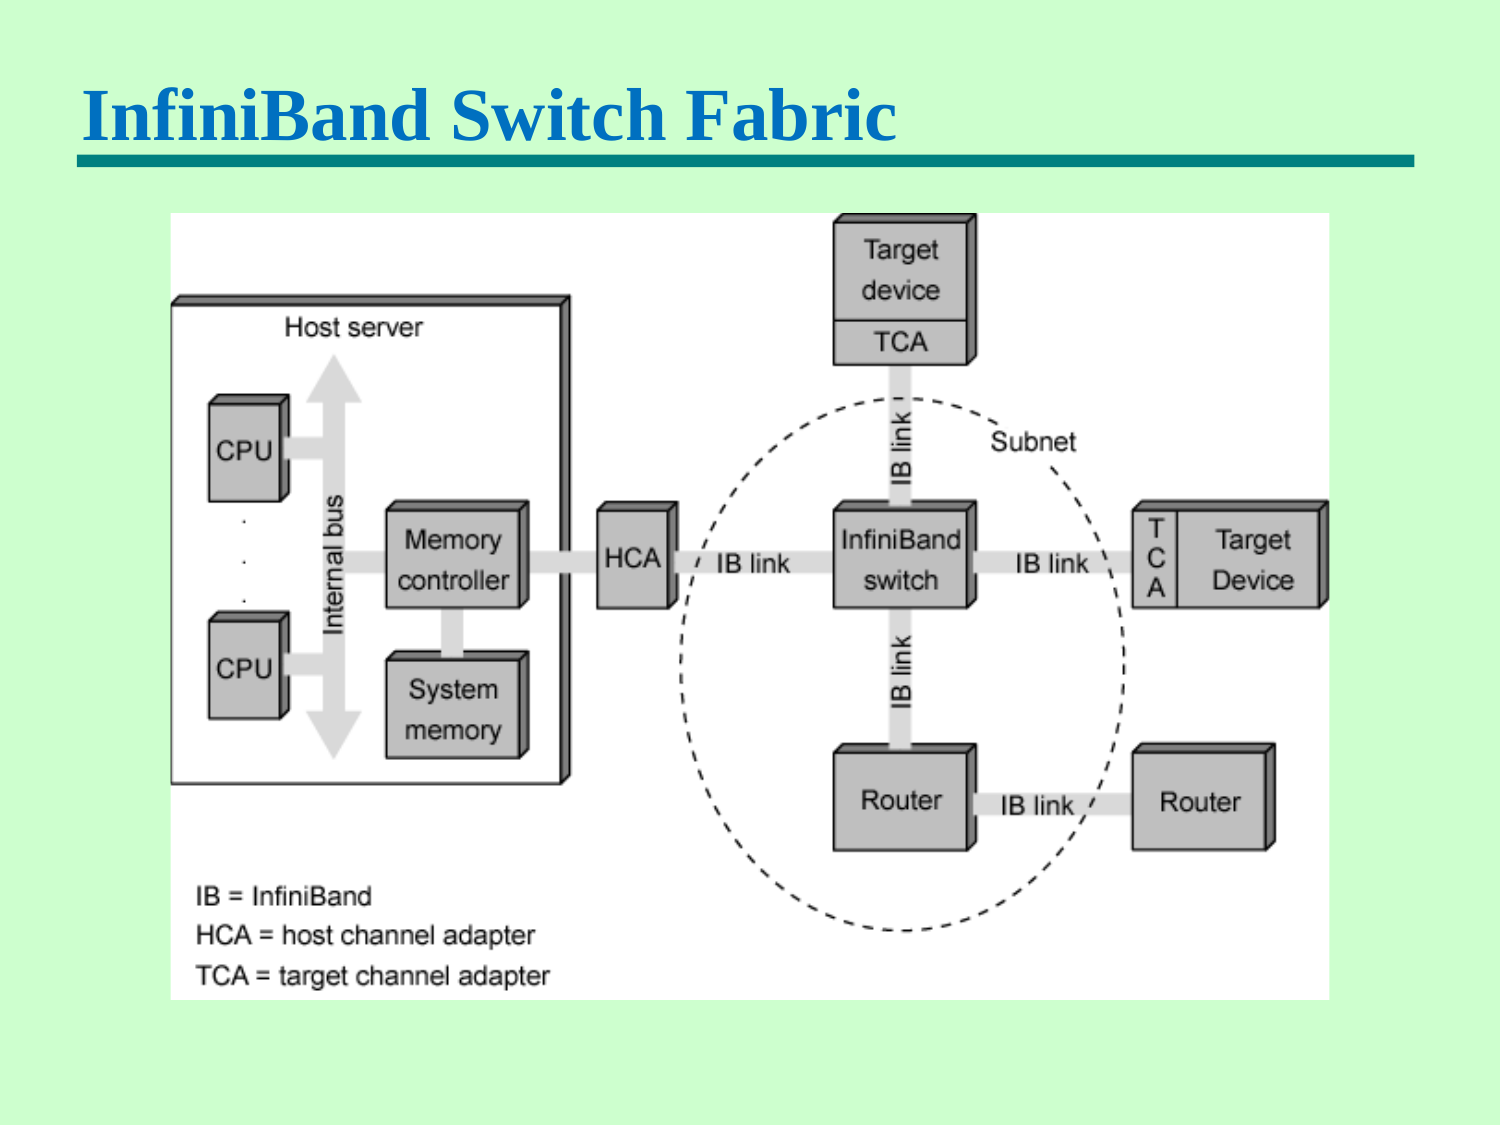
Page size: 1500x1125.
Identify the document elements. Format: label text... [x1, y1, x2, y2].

title InfiniBand Switch Fabric [66, 24, 1413, 163]
picture [170, 213, 1330, 1000]
